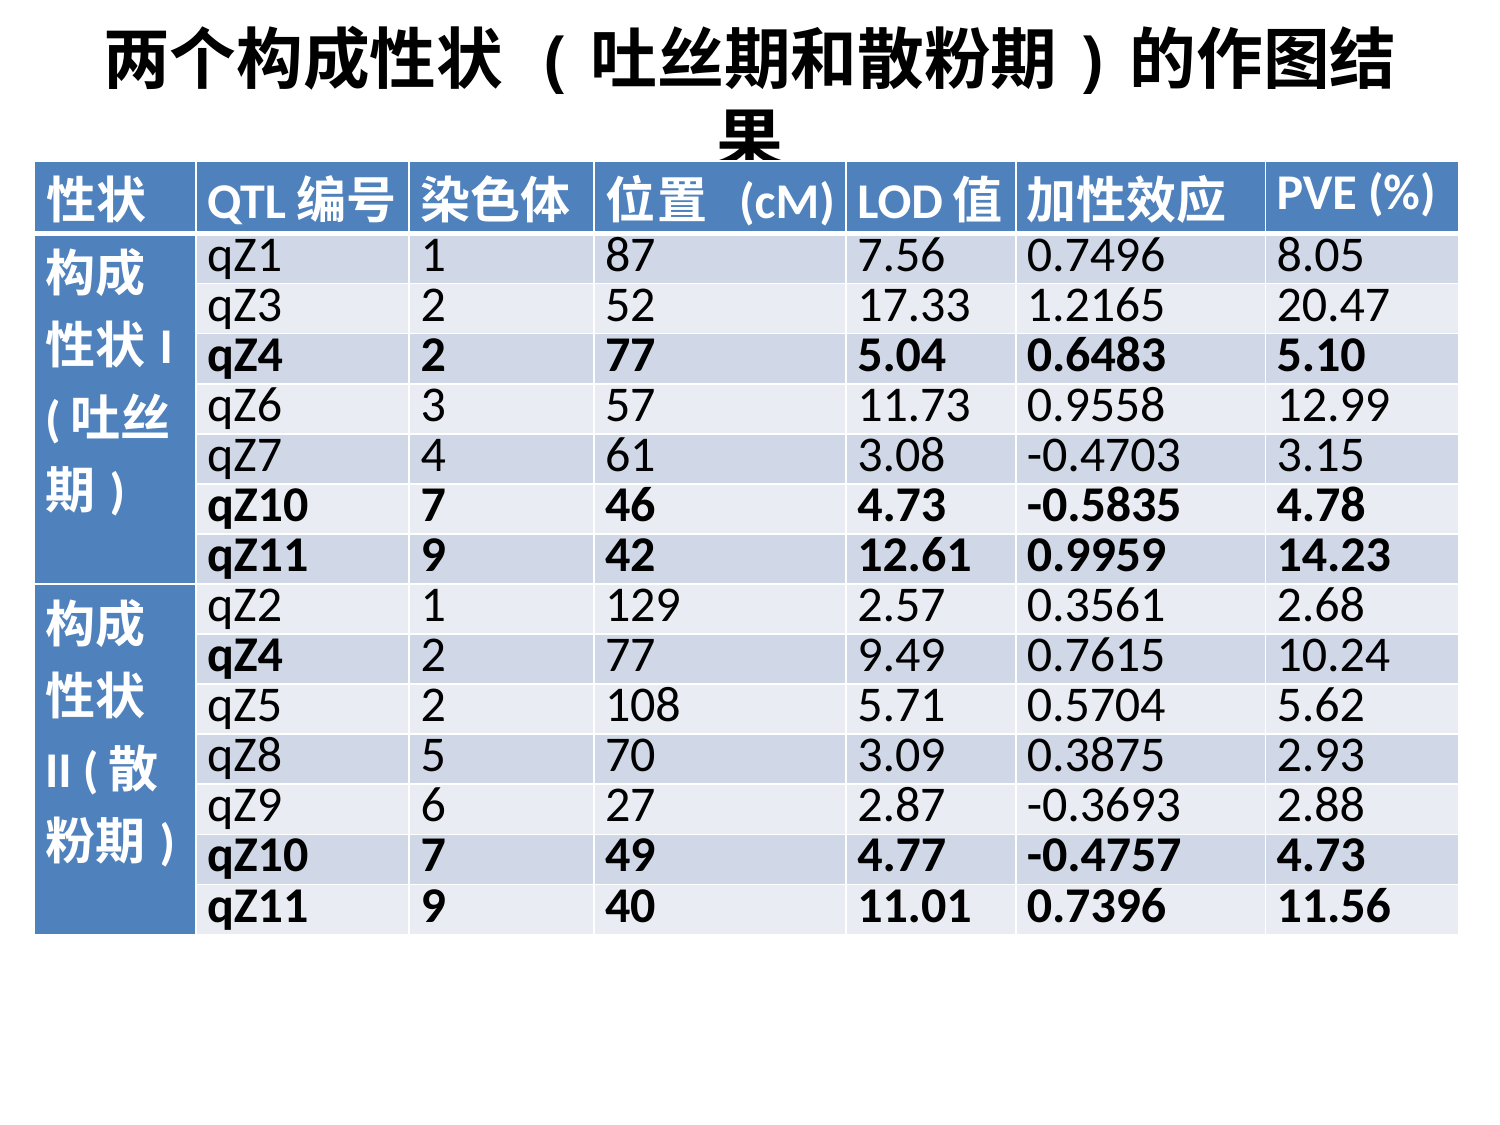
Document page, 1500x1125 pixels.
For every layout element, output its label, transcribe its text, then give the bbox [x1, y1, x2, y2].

table_cell 4.73 [1266, 835, 1458, 884]
table_cell 12.61 [847, 535, 1015, 583]
table_cell 3.09 [847, 735, 1015, 783]
table_cell qZ11 [197, 885, 408, 934]
table_cell 0.7615 [1017, 635, 1265, 683]
table_header 性状 [35, 162, 195, 231]
table_cell qZ2 [197, 585, 408, 633]
table_cell 129 [595, 585, 845, 633]
table_cell qZ8 [197, 735, 408, 783]
table_cell 87 [595, 236, 845, 283]
table_cell 4.73 [847, 485, 1015, 533]
table_cell 3.08 [847, 435, 1015, 483]
table_cell 8.05 [1266, 236, 1458, 283]
table_cell 20.47 [1266, 284, 1458, 333]
table_cell 4.78 [1266, 485, 1458, 533]
table_cell qZ1 [197, 236, 408, 283]
table_cell 0.7396 [1017, 885, 1265, 934]
table_header 染色体 [410, 162, 593, 231]
table_cell 57 [595, 385, 845, 433]
table_cell 27 [595, 785, 845, 834]
table_cell 0.6483 [1017, 334, 1265, 383]
table_cell 构成性状II (散粉期) [35, 585, 195, 934]
table_cell -0.4703 [1017, 435, 1265, 483]
table_header 位置 (cM) [595, 162, 845, 231]
table_cell qZ9 [197, 785, 408, 834]
table_cell qZ7 [197, 435, 408, 483]
table_cell 4.77 [847, 835, 1015, 884]
table_cell 17.33 [847, 284, 1015, 333]
table_cell 9.49 [847, 635, 1015, 683]
table_header QTL编号 [197, 162, 408, 231]
table_cell 构成性状I (吐丝期) [35, 236, 195, 583]
table_cell 5.10 [1266, 334, 1458, 383]
table_cell 2 [410, 635, 593, 683]
table_cell 0.9558 [1017, 385, 1265, 433]
table_cell 70 [595, 735, 845, 783]
table_cell qZ4 [197, 334, 408, 383]
table_cell 11.73 [847, 385, 1015, 433]
table_cell 7 [410, 485, 593, 533]
table_cell 14.23 [1266, 535, 1458, 583]
table_cell 5.62 [1266, 685, 1458, 733]
table_cell 61 [595, 435, 845, 483]
table_cell 42 [595, 535, 845, 583]
table_cell 5 [410, 735, 593, 783]
table_cell 0.7496 [1017, 236, 1265, 283]
table_cell 0.3875 [1017, 735, 1265, 783]
table_cell 11.01 [847, 885, 1015, 934]
table_cell 2 [410, 334, 593, 383]
table_cell 3.15 [1266, 435, 1458, 483]
table_cell 12.99 [1266, 385, 1458, 433]
table_cell 49 [595, 835, 845, 884]
table_cell 77 [595, 635, 845, 683]
table_cell -0.4757 [1017, 835, 1265, 884]
table_cell 5.71 [847, 685, 1015, 733]
table_cell qZ10 [197, 485, 408, 533]
table_cell 9 [410, 535, 593, 583]
table_cell 2.87 [847, 785, 1015, 834]
table_cell 40 [595, 885, 845, 934]
table_cell 2.93 [1266, 735, 1458, 783]
table_cell 9 [410, 885, 593, 934]
table_cell 7 [410, 835, 593, 884]
table_cell 2.68 [1266, 585, 1458, 633]
table_cell qZ11 [197, 535, 408, 583]
table_cell 1.2165 [1017, 284, 1265, 333]
table_cell 10.24 [1266, 635, 1458, 683]
table_cell 5.04 [847, 334, 1015, 383]
table_cell 0.9959 [1017, 535, 1265, 583]
table_cell 7.56 [847, 236, 1015, 283]
table_cell 11.56 [1266, 885, 1458, 934]
title 两个构成性状 (吐丝期和散粉期)的作图结果 [75, 45, 1425, 149]
table_cell 0.5704 [1017, 685, 1265, 733]
table_cell 3 [410, 385, 593, 433]
table_cell qZ4 [197, 635, 408, 683]
table_cell 108 [595, 685, 845, 733]
table_cell 4 [410, 435, 593, 483]
table_cell 2.88 [1266, 785, 1458, 834]
table_cell 52 [595, 284, 845, 333]
table_cell 2 [410, 685, 593, 733]
table_cell qZ10 [197, 835, 408, 884]
table_cell qZ6 [197, 385, 408, 433]
table_header PVE (%) [1266, 162, 1458, 231]
table_cell -0.3693 [1017, 785, 1265, 834]
table_cell qZ3 [197, 284, 408, 333]
table_cell -0.5835 [1017, 485, 1265, 533]
table_cell 2 [410, 284, 593, 333]
table_cell 46 [595, 485, 845, 533]
table_cell 1 [410, 236, 593, 283]
table_header 加性效应 [1017, 162, 1265, 231]
table_cell 2.57 [847, 585, 1015, 633]
table_cell 77 [595, 334, 845, 383]
table_cell 0.3561 [1017, 585, 1265, 633]
table_cell qZ5 [197, 685, 408, 733]
table_cell 1 [410, 585, 593, 633]
table_cell 6 [410, 785, 593, 834]
table_header LOD值 [847, 162, 1015, 231]
